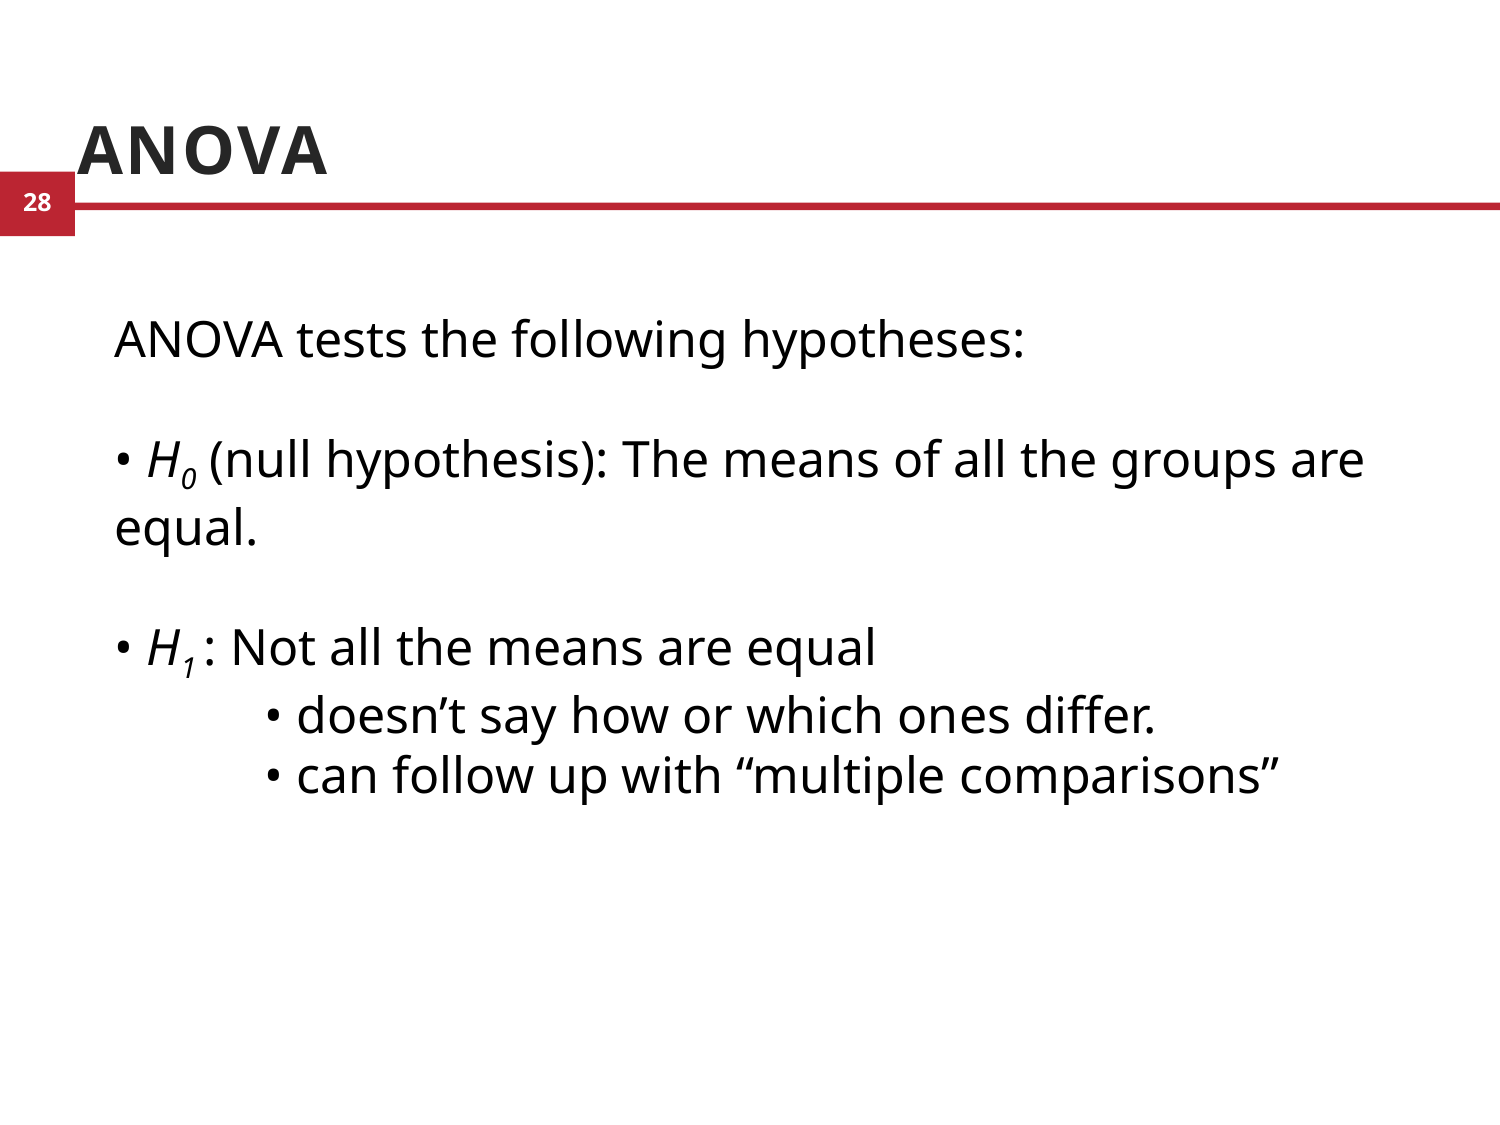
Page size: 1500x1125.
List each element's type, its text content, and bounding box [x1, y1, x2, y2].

text_box ANOVA tests the following hypotheses: • H0 (null hypothesis): The means of all the groups are equal. • H1 : Not all the means are equal • doesn’t say how or which ones differ. • can follow up with “multiple comparisons” [99, 299, 1400, 812]
title ANOVA [75, 0, 1425, 188]
